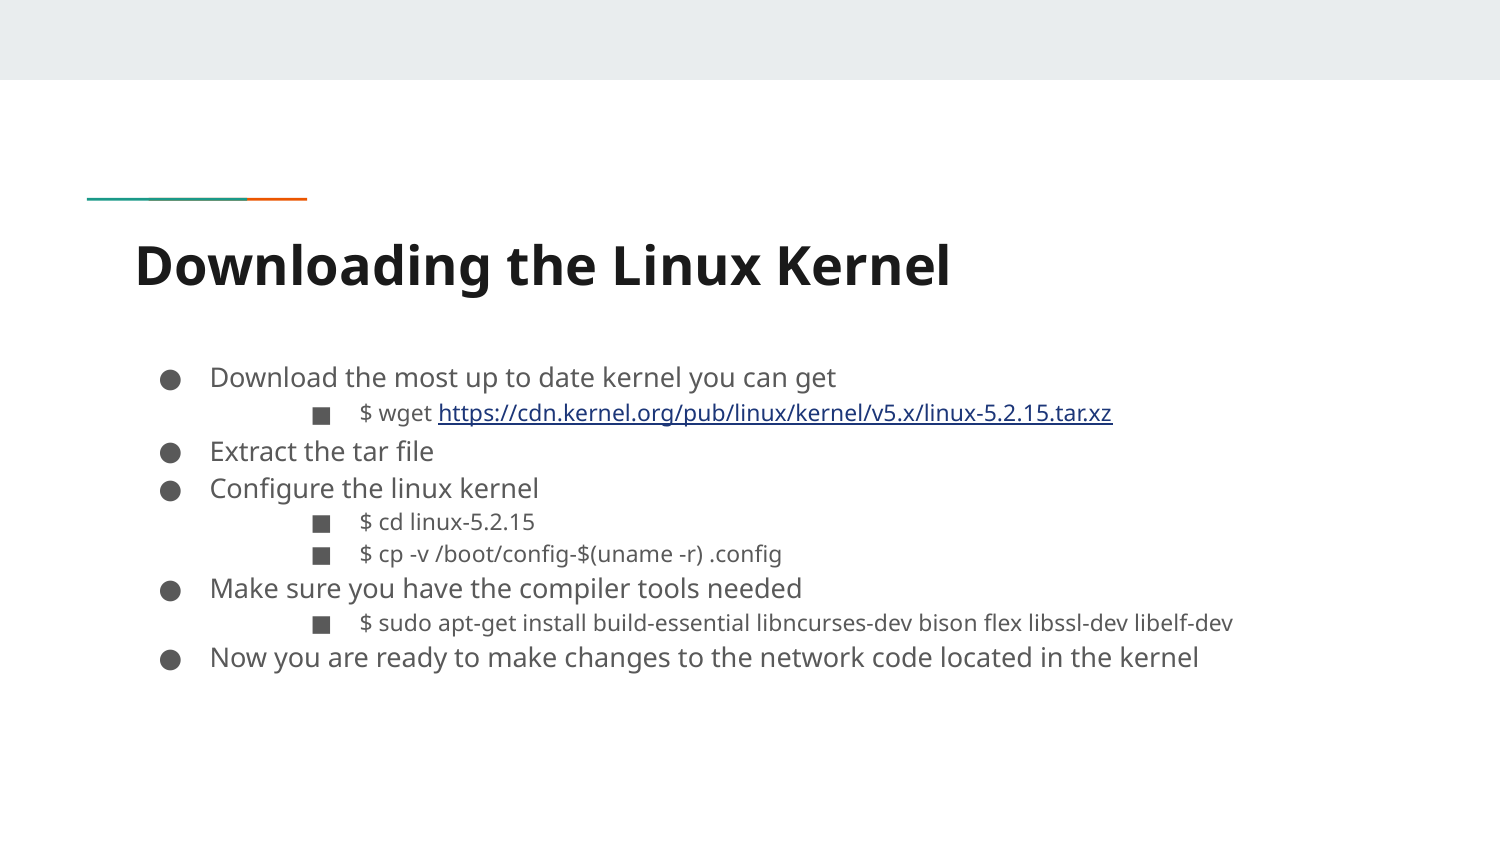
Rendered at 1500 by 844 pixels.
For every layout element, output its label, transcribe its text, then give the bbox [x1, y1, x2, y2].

title Downloading the Linux Kernel [119, 216, 1381, 305]
list Download the most up to date kernel you can get $ wget https://cdn.kernel.org/pub/linux/kernel/v5.x/linux-5.2.15.tar.xz Extract the tar file Configure the linux kernel $ cd linux-5.2.15 $ cp -v /boot/config-$(uname -r) .config Make sure you have the compiler tools needed $ sudo apt-get install build-essential libncurses-dev bison flex libssl-dev libelf-dev Now you are ready to make changes to the network code located in the kernel [119, 341, 1381, 712]
